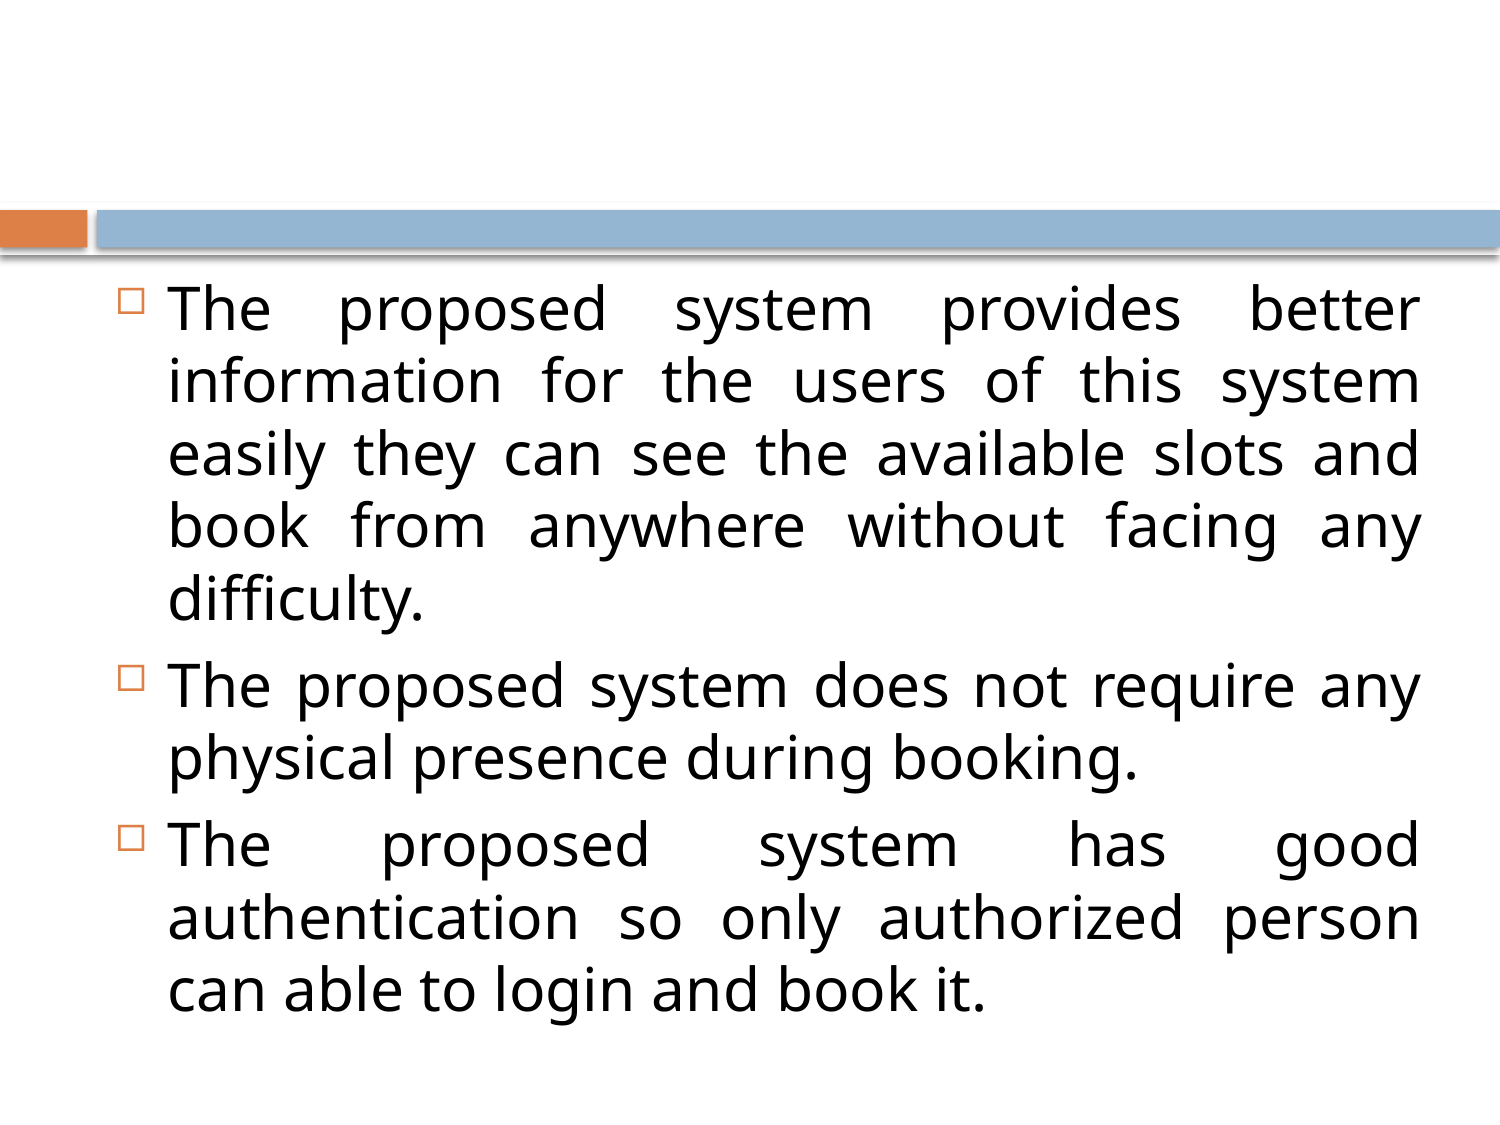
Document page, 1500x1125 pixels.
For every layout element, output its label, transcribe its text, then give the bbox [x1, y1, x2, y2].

list The proposed system provides better information for the users of this system easily they can see the available slots and book from anywhere without facing any difficulty. The proposed system does not require any physical presence during booking. The proposed system has good authentication so only authorized person can able to login and book it. [100, 262, 1438, 1000]
